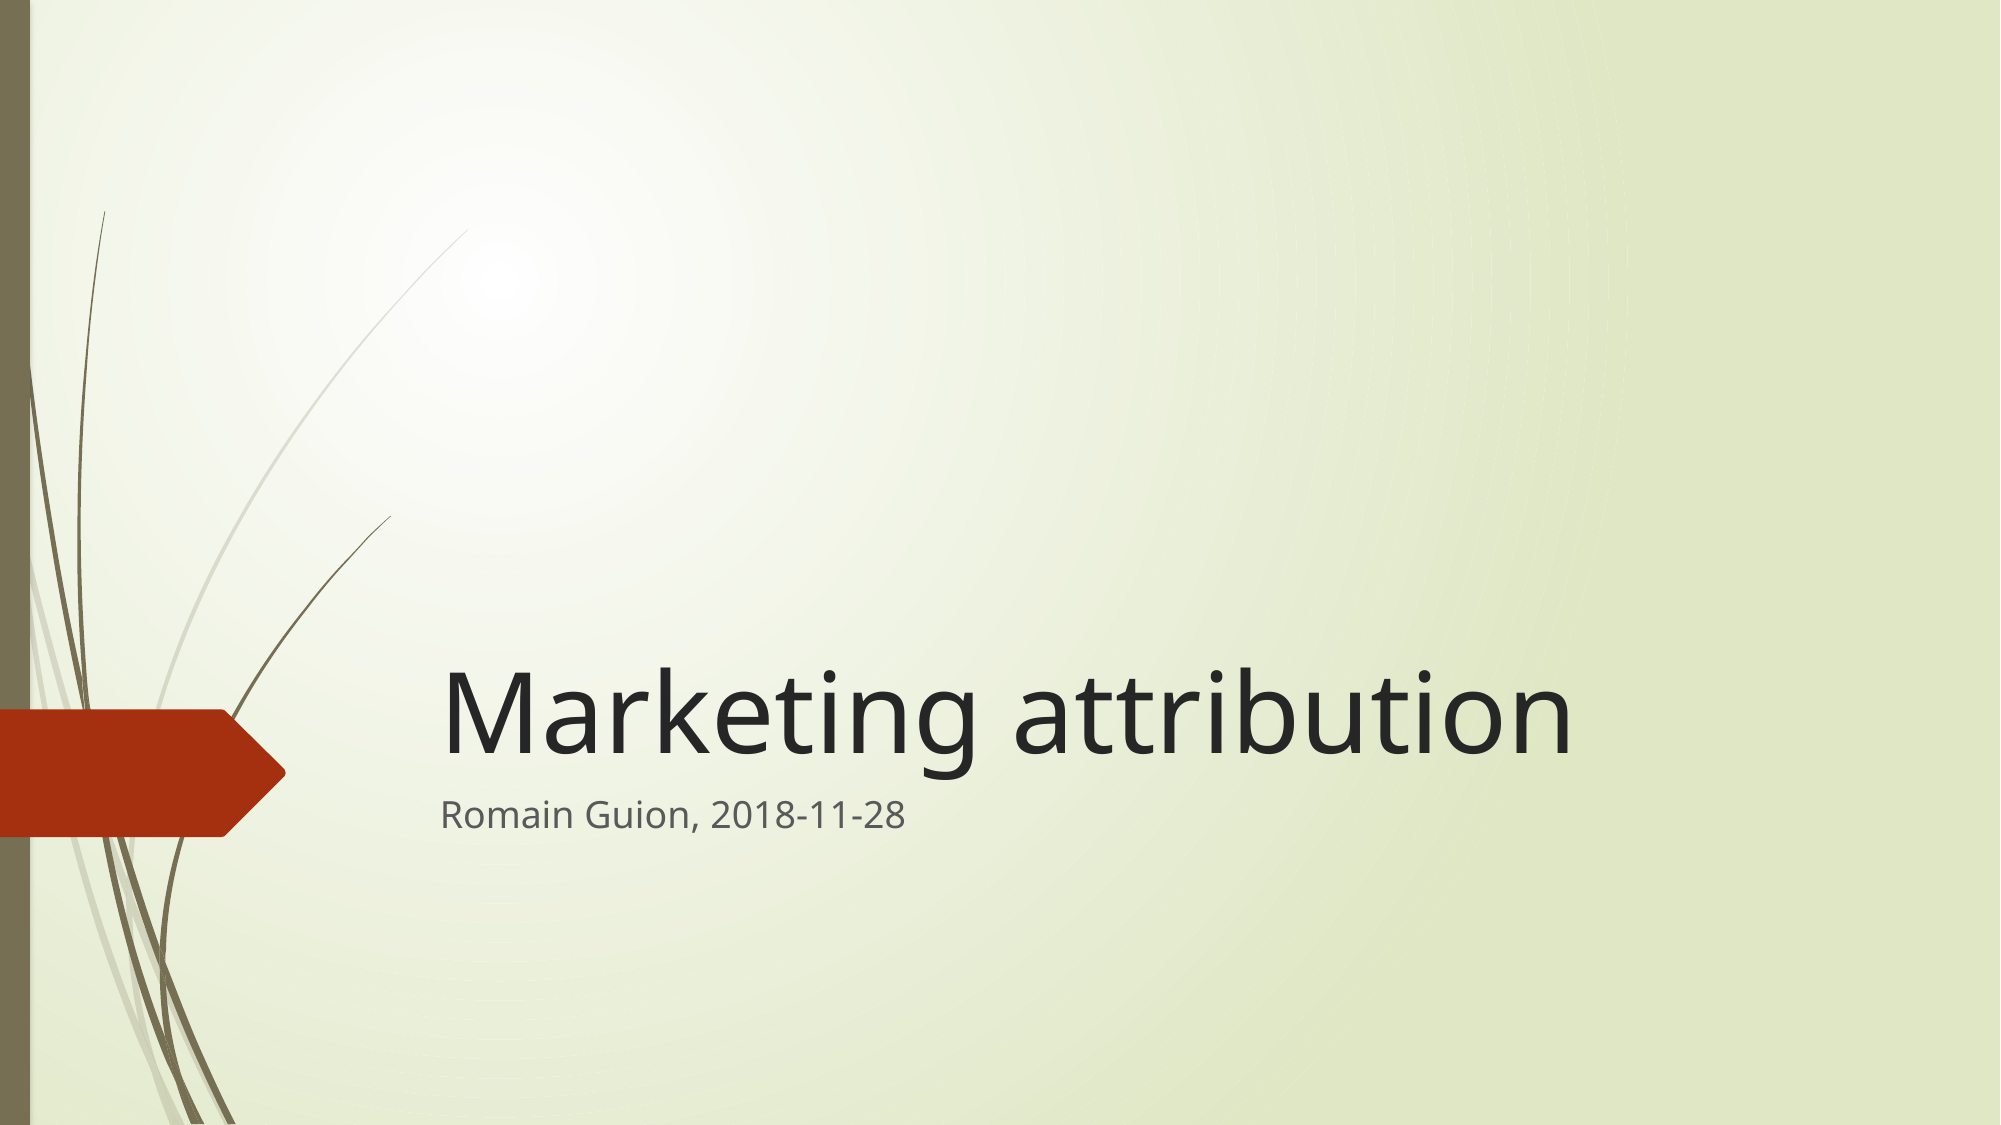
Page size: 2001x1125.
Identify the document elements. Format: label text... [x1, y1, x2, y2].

title Marketing attribution [424, 412, 1888, 783]
subtitle Romain Guion, 2018-11-28 [424, 783, 1888, 969]
